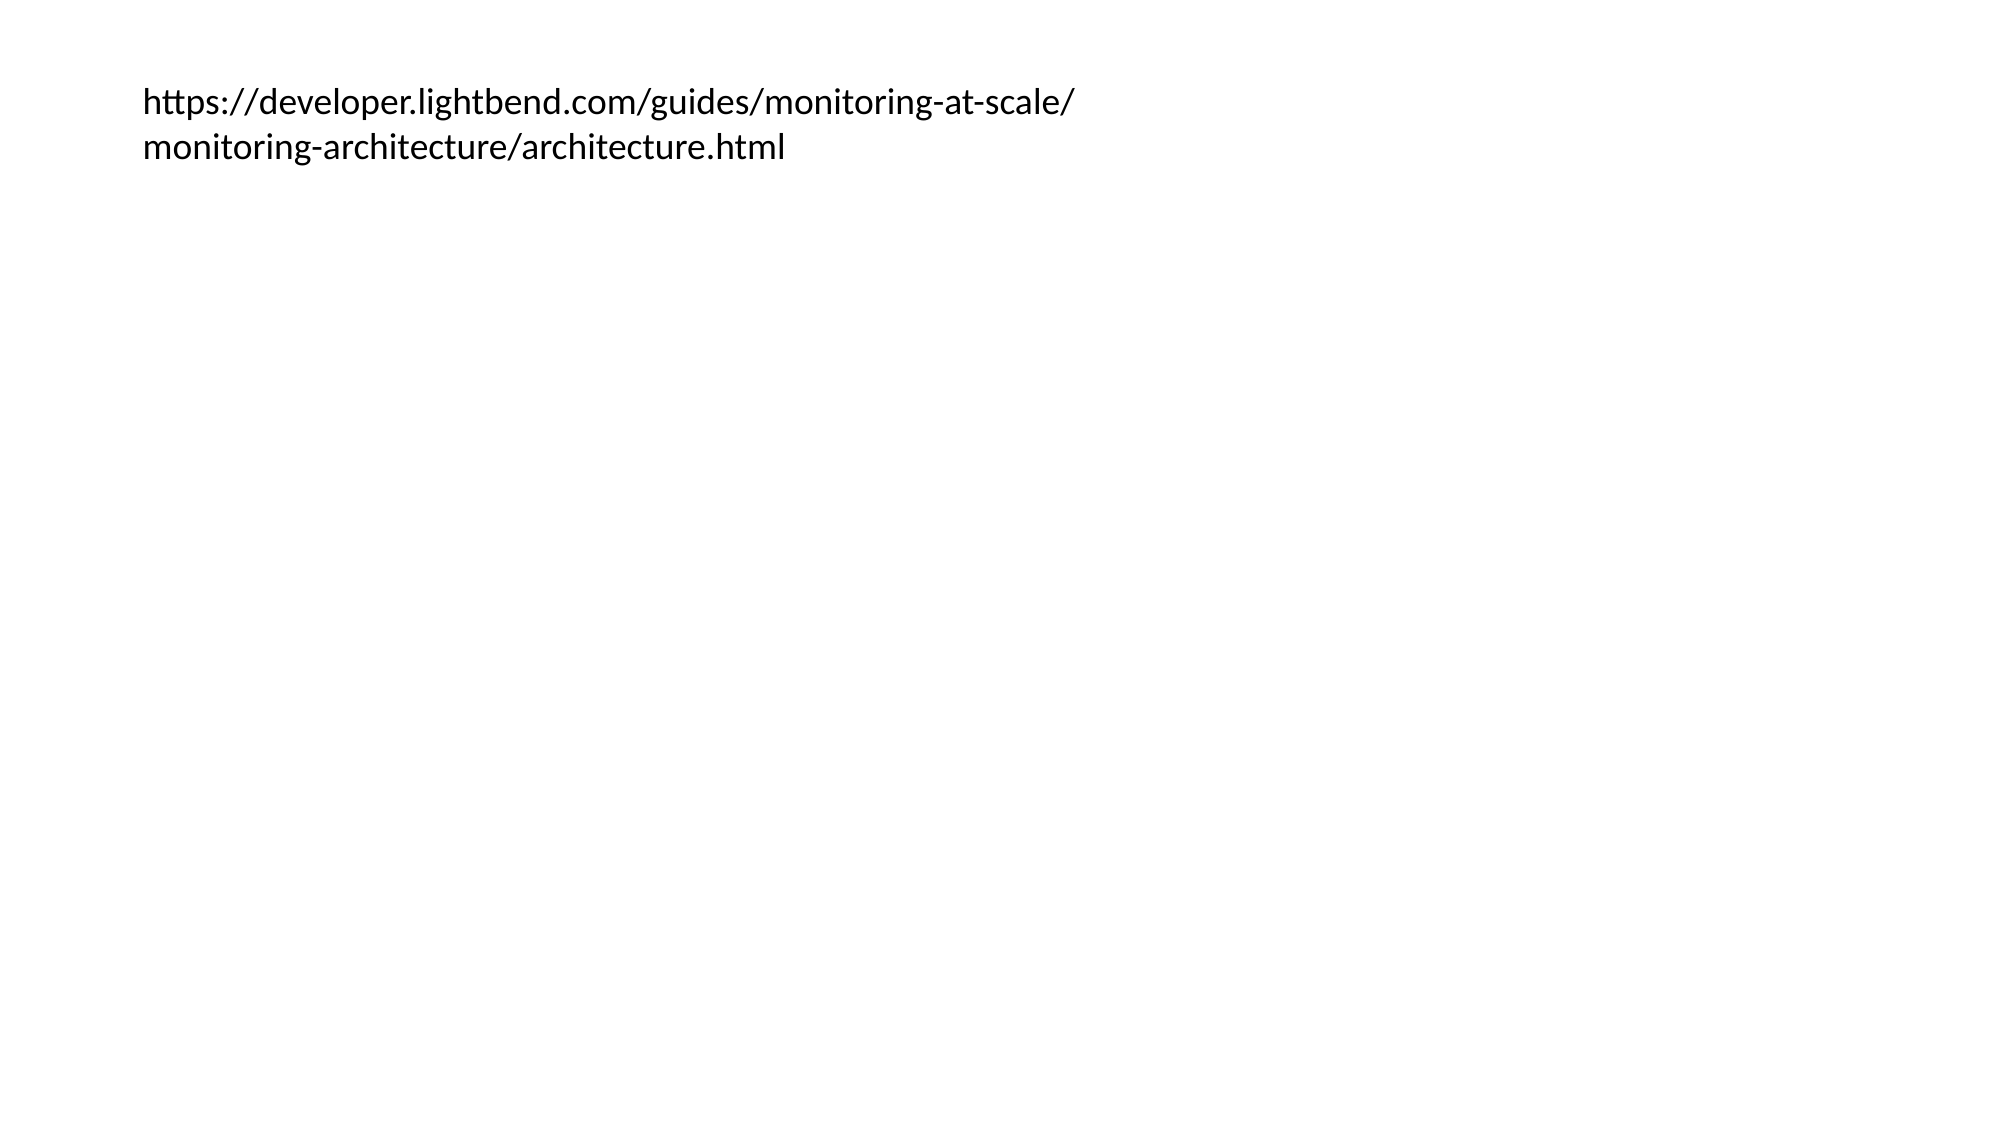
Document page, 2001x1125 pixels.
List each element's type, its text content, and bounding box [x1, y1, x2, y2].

text_box https://developer.lightbend.com/guides/monitoring-at-scale/monitoring-architecture/architecture.html [127, 69, 1128, 175]
